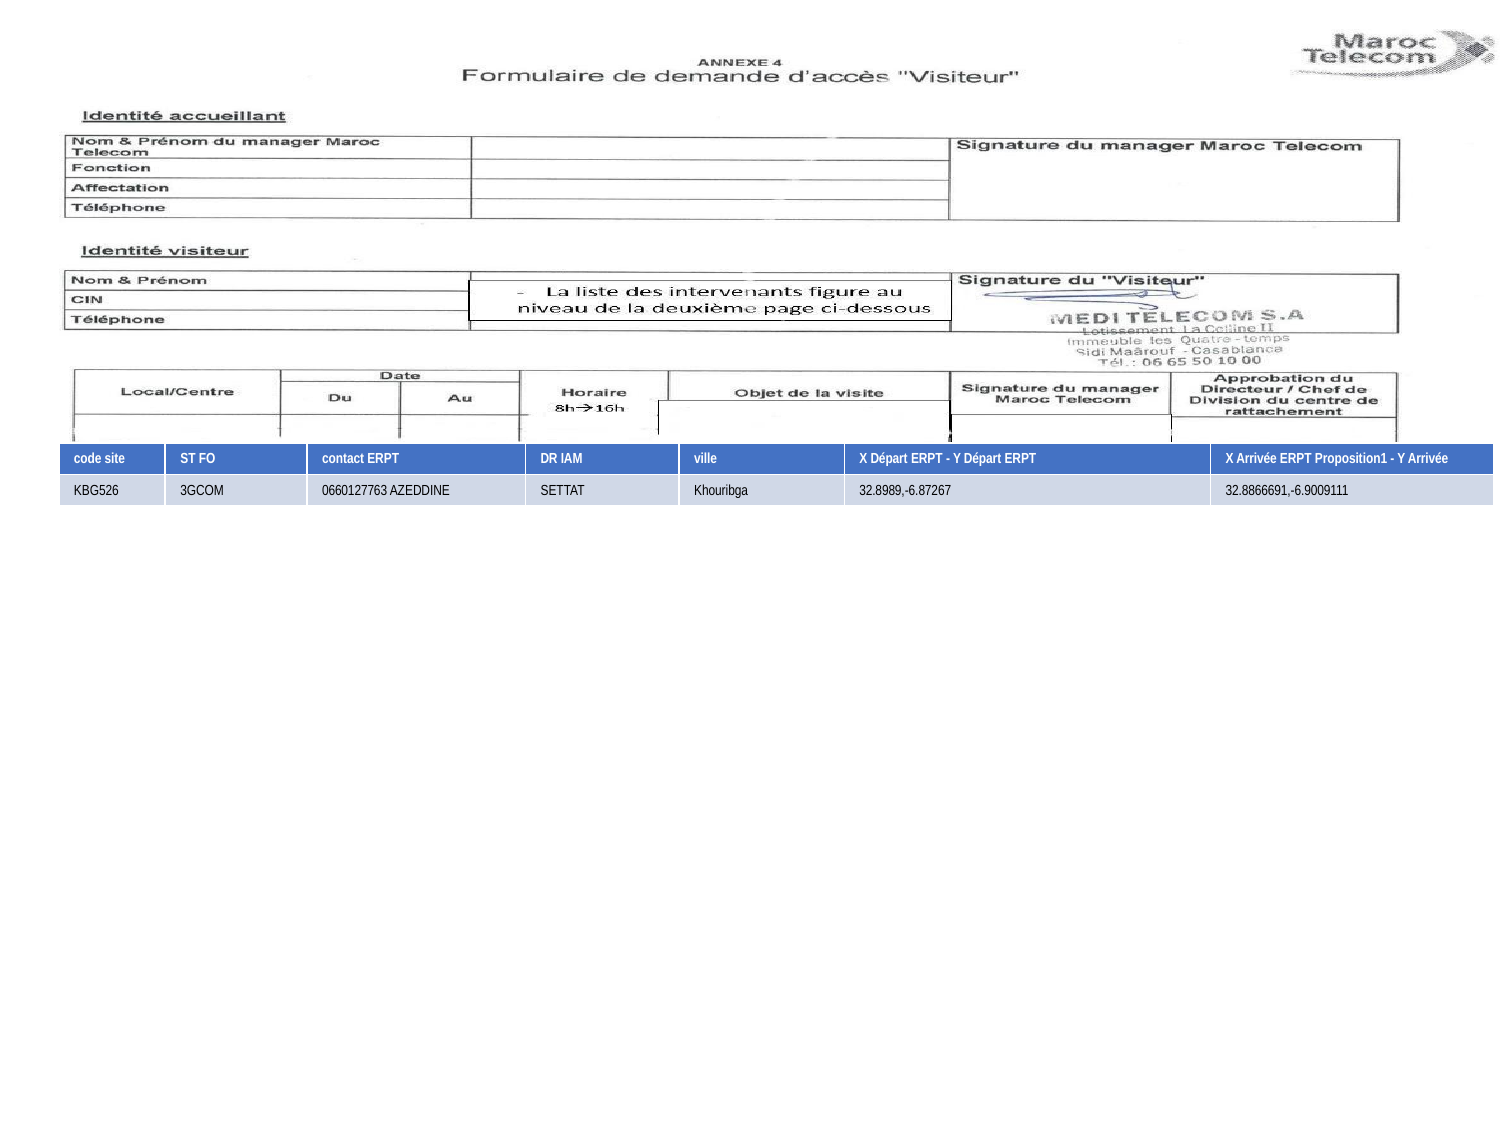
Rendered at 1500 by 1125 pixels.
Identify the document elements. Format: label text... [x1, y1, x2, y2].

table_header DR IAM [526, 452, 678, 474]
table_cell SETTAT [526, 475, 678, 505]
table_header X Arrivée ERPT Proposition1 - Y Arrivée [1211, 452, 1493, 474]
table_header X Départ ERPT - Y Départ ERPT [845, 452, 1210, 474]
table_cell KBG526 [60, 475, 164, 505]
table_cell 0660127763 AZEDDINE [308, 475, 525, 505]
table_header ville [680, 452, 844, 474]
table_header code site [60, 452, 164, 474]
picture [58, 29, 1500, 444]
table_cell 32.8989,-6.87267 [845, 475, 1210, 505]
table_cell 3GCOM [166, 475, 306, 505]
table_header ST FO [166, 452, 306, 474]
table_cell Khouribga [680, 475, 844, 505]
table_cell 32.8866691,-6.9009111 [1211, 475, 1493, 505]
table_header contact ERPT [308, 452, 525, 474]
